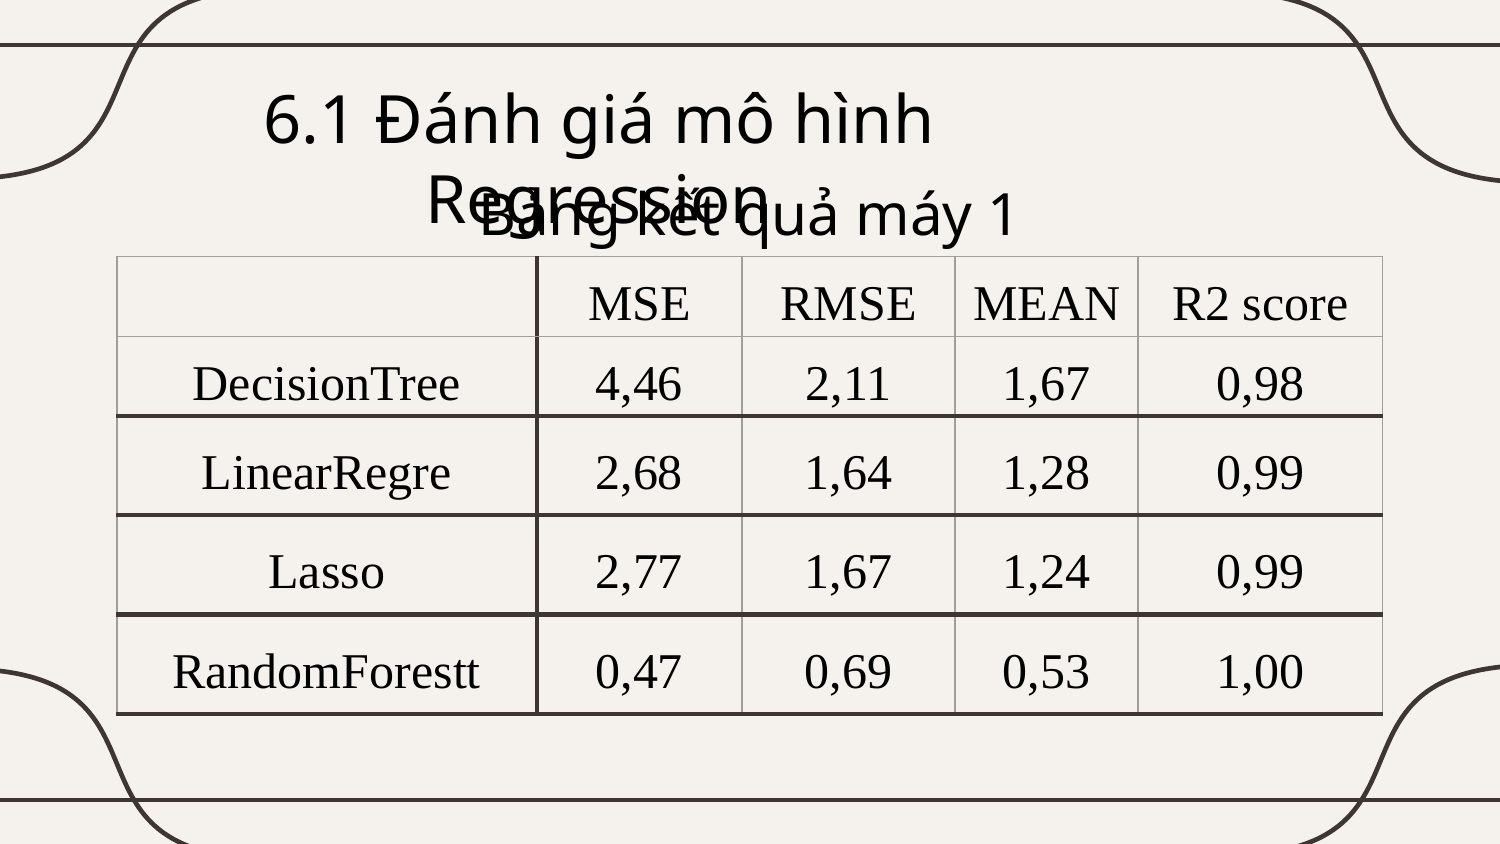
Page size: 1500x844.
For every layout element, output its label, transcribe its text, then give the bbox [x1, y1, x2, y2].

table_header MEAN [956, 257, 1137, 336]
table_cell 1,00 [1139, 617, 1382, 712]
table_cell 2,11 [743, 337, 954, 414]
table_cell Lasso [118, 517, 535, 612]
table_cell 1,24 [956, 517, 1137, 612]
table_cell LinearRegre [118, 418, 535, 513]
table_header R2 score [1139, 257, 1382, 336]
table_cell 0,69 [743, 617, 954, 712]
table_cell 1,64 [743, 418, 954, 513]
table_cell 0,99 [1139, 517, 1382, 612]
table_cell 0,47 [539, 617, 741, 712]
table_cell 1,67 [743, 517, 954, 612]
table_cell 0,99 [1139, 418, 1382, 513]
text_box 6.1 Đánh giá mô hình Regression [106, 61, 1092, 144]
table_cell 1,67 [956, 337, 1137, 414]
table_header MSE [539, 257, 741, 336]
table_cell 2,68 [539, 418, 741, 513]
table_cell 1,28 [956, 418, 1137, 513]
title Bảng kết quả máy 1 [116, 162, 1383, 256]
table_header RMSE [743, 257, 954, 336]
table_cell 2,77 [539, 517, 741, 612]
table_cell 0,53 [956, 617, 1137, 712]
table_cell 0,98 [1139, 337, 1382, 414]
table_cell DecisionTree [118, 337, 535, 414]
table_cell 4,46 [539, 337, 741, 414]
table_cell RandomForestt [118, 617, 535, 712]
table_header [118, 257, 535, 336]
